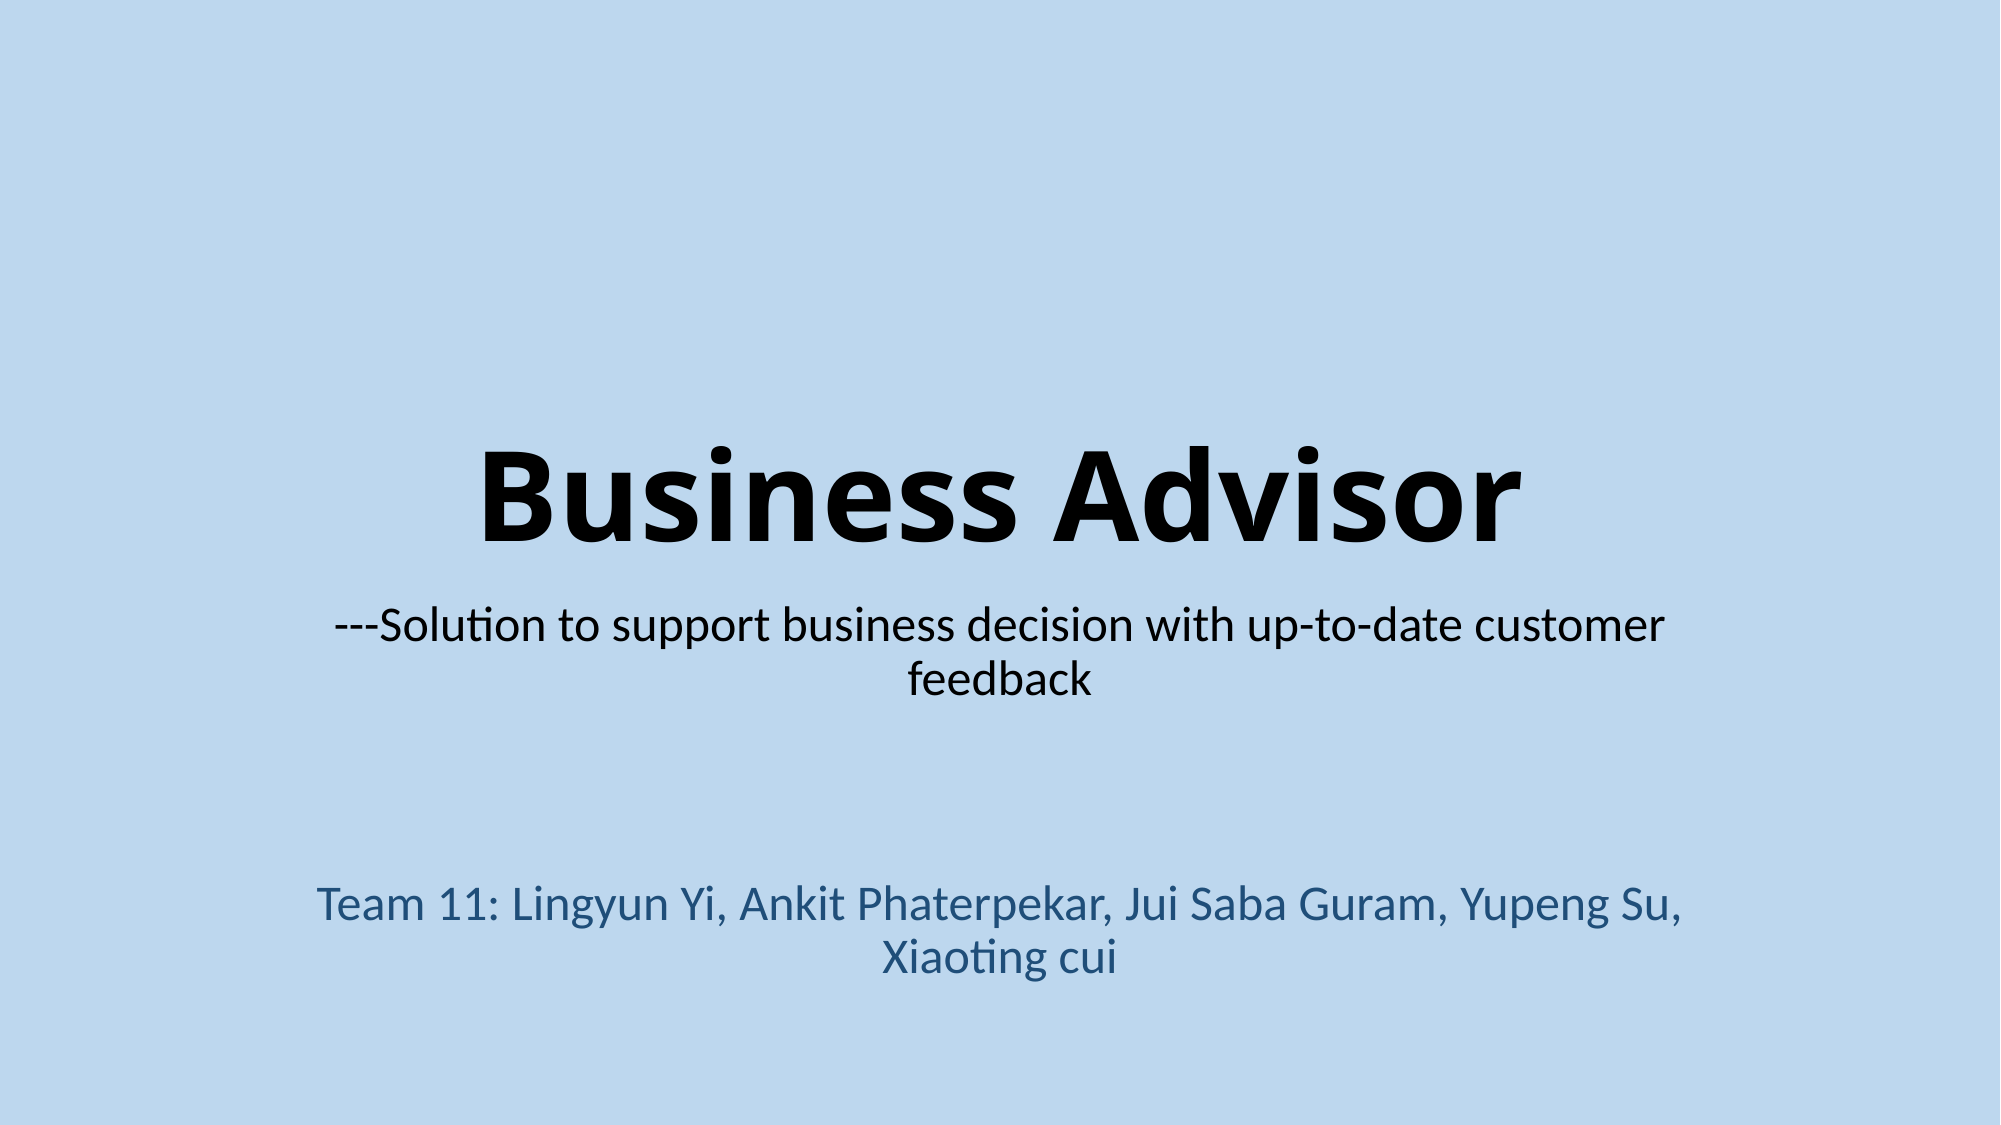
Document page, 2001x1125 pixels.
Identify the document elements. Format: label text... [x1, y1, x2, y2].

title Business Advisor [249, 184, 1750, 576]
subtitle ---Solution to support business decision with up-to-date customer feedback Team 11: Lingyun Yi, Ankit Phaterpekar, Jui Saba Guram, Yupeng Su, Xiaoting cui [249, 590, 1750, 1013]
